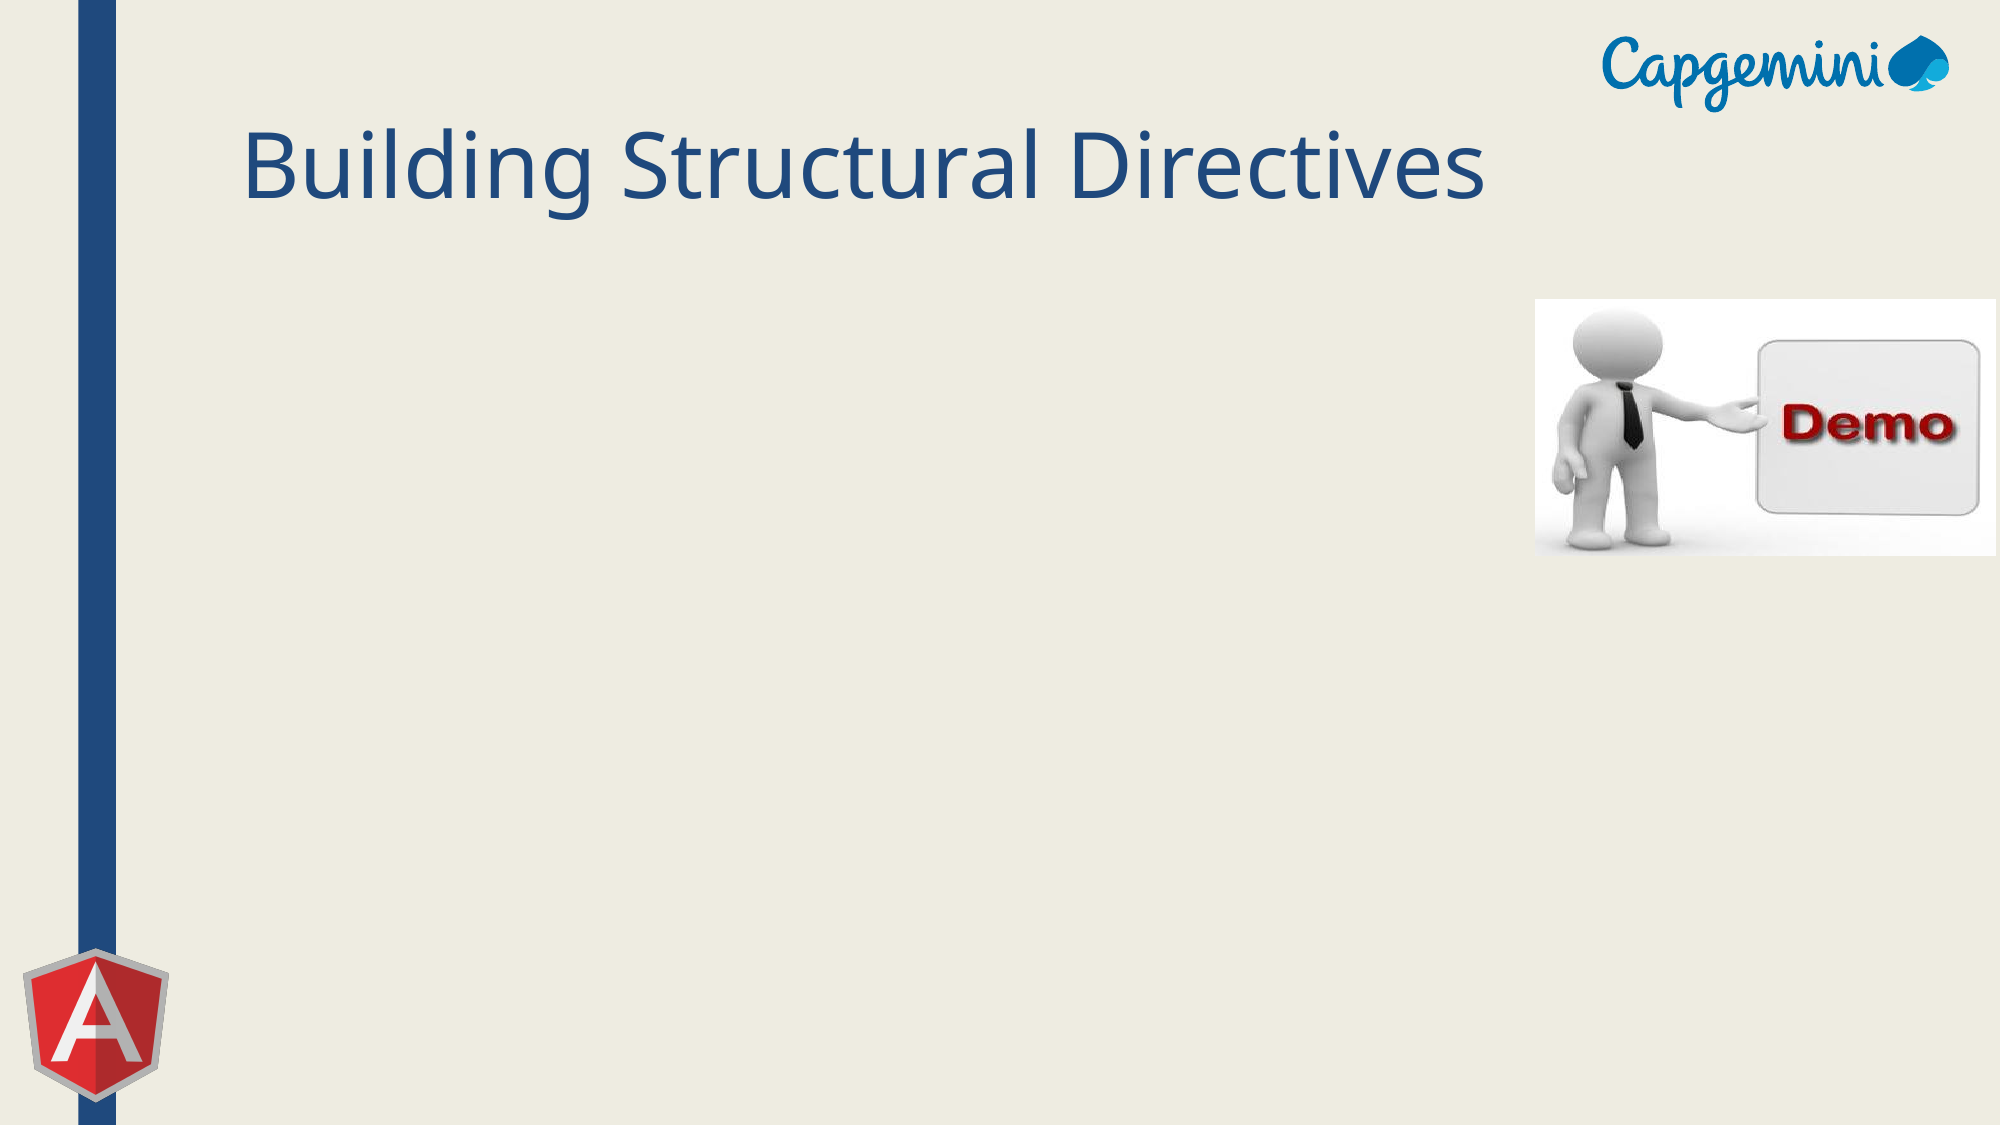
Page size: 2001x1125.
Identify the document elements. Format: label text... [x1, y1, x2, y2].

title Building Structural Directives [225, 112, 1800, 357]
picture [1535, 299, 1996, 556]
picture [23, 948, 169, 1103]
